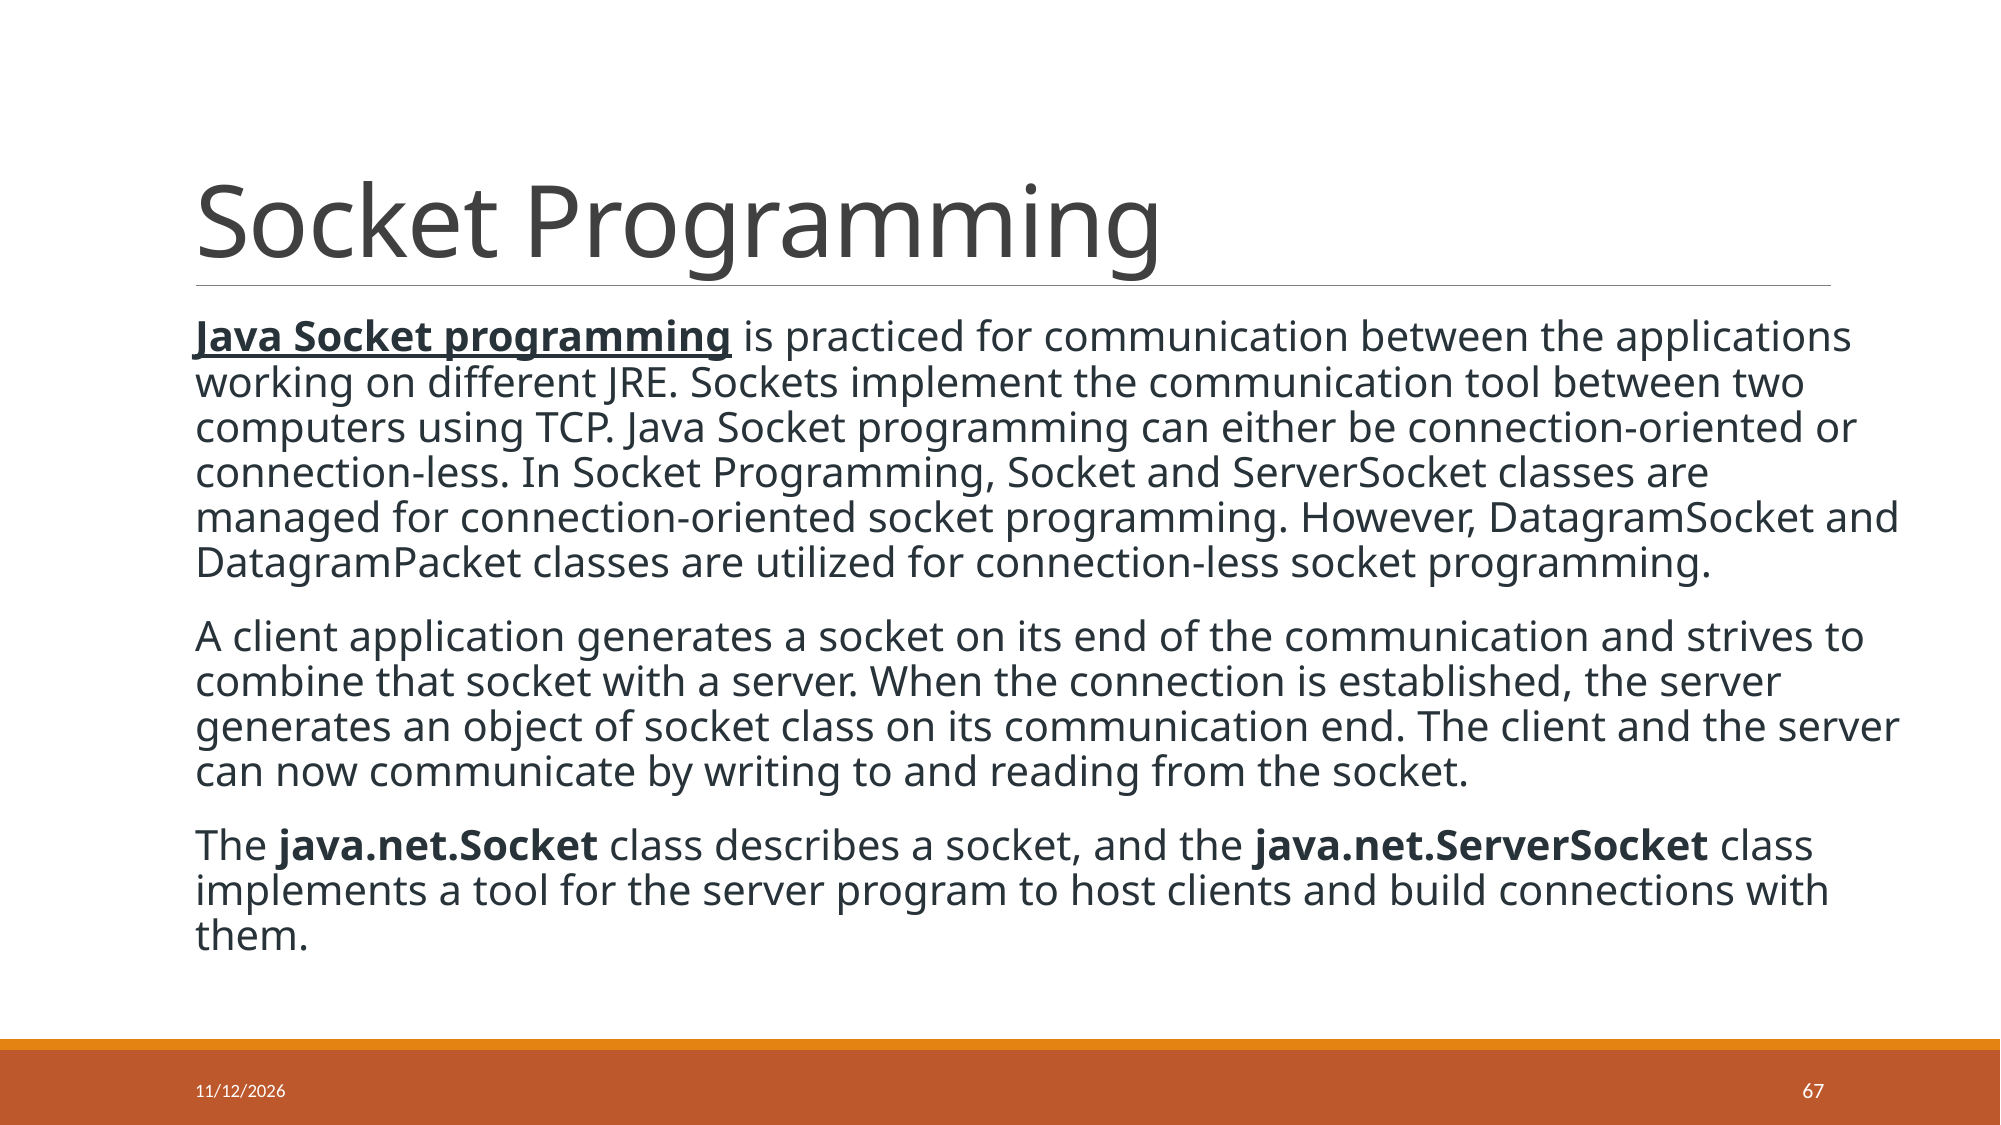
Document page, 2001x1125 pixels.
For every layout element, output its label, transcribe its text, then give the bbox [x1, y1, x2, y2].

title Socket Programming [180, 47, 1830, 285]
slide_number 67 [1624, 1059, 1840, 1120]
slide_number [180, 1059, 586, 1120]
list Java Socket programming is practiced for communication between the applications working on different JRE. Sockets implement the communication tool between two computers using TCP. Java Socket programming can either be connection-oriented or connection-less. In Socket Programming, Socket and ServerSocket classes are managed for connection-oriented socket programming. However, DatagramSocket and DatagramPacket classes are utilized for connection-less socket programming. A client application generates a socket on its end of the communication and strives to combine that socket with a server. When the connection is established, the server generates an object of socket class on its communication end. The client and the server can now communicate by writing to and reading from the socket. The java.net.Socket class describes a socket, and the java.net.ServerSocket class implements a tool for the server program to host clients and build connections with them. [180, 302, 1907, 1018]
